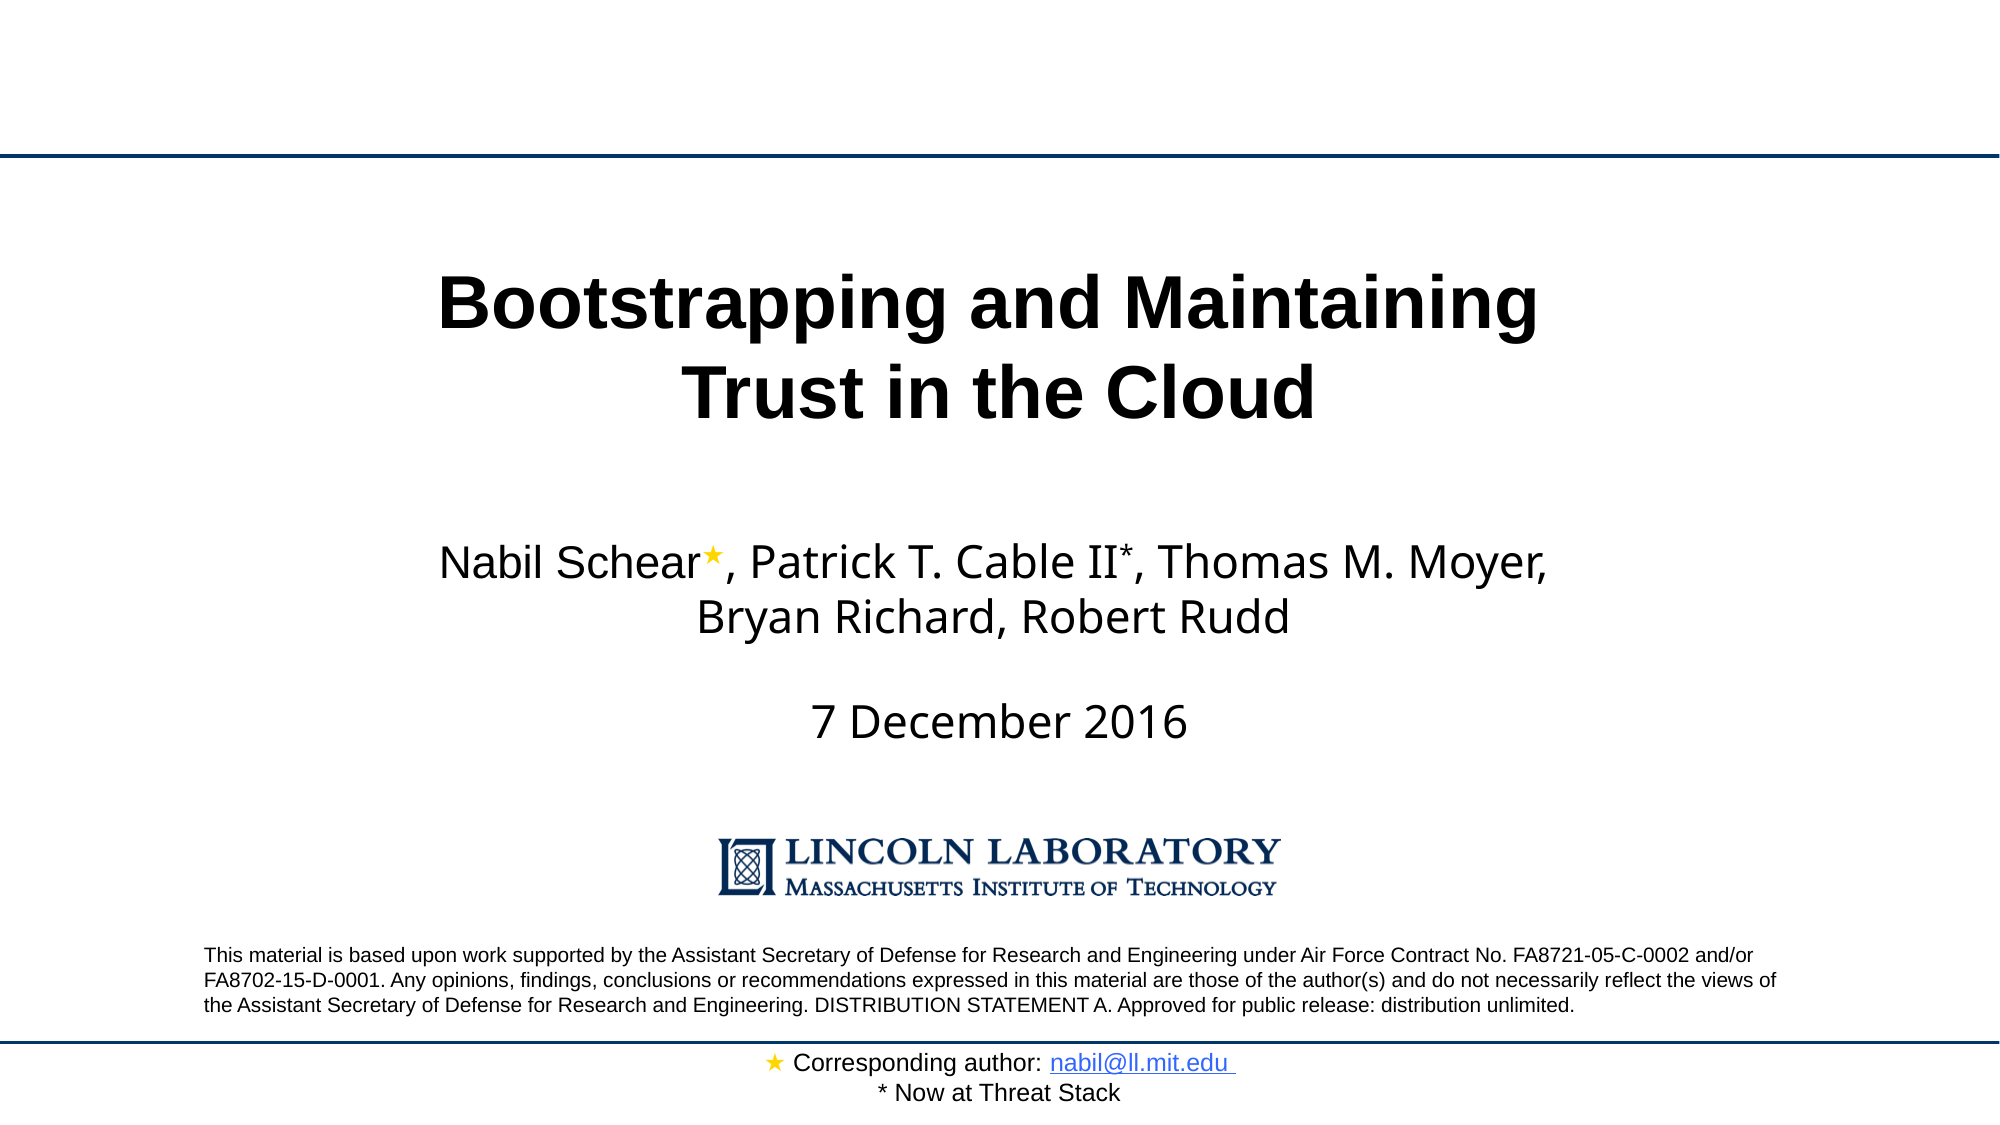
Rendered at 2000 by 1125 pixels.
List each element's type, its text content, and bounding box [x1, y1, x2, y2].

subtitle Nabil Schear★, Patrick T. Cable II*, Thomas M. Moyer, Bryan Richard, Robert Rudd 7 December 2016 [181, 492, 1819, 788]
text_box This material is based upon work supported by the Assistant Secretary of Defense for Research and Engineering under Air Force Contract No. FA8721-05-C-0002 and/or FA8702-15-D-0001. Any opinions, findings, conclusions or recommendations expressed in this material are those of the author(s) and do not necessarily reflect the views of the Assistant Secretary of Defense for Research and Engineering. DISTRIBUTION STATEMENT A. Approved for public release: distribution unlimited. [189, 934, 1811, 1049]
picture [718, 838, 1281, 896]
title Bootstrapping and Maintaining Trust in the Cloud [181, 227, 1818, 442]
text_box ★ Corresponding author: nabil@ll.mit.edu * Now at Threat Stack [672, 1039, 1328, 1114]
